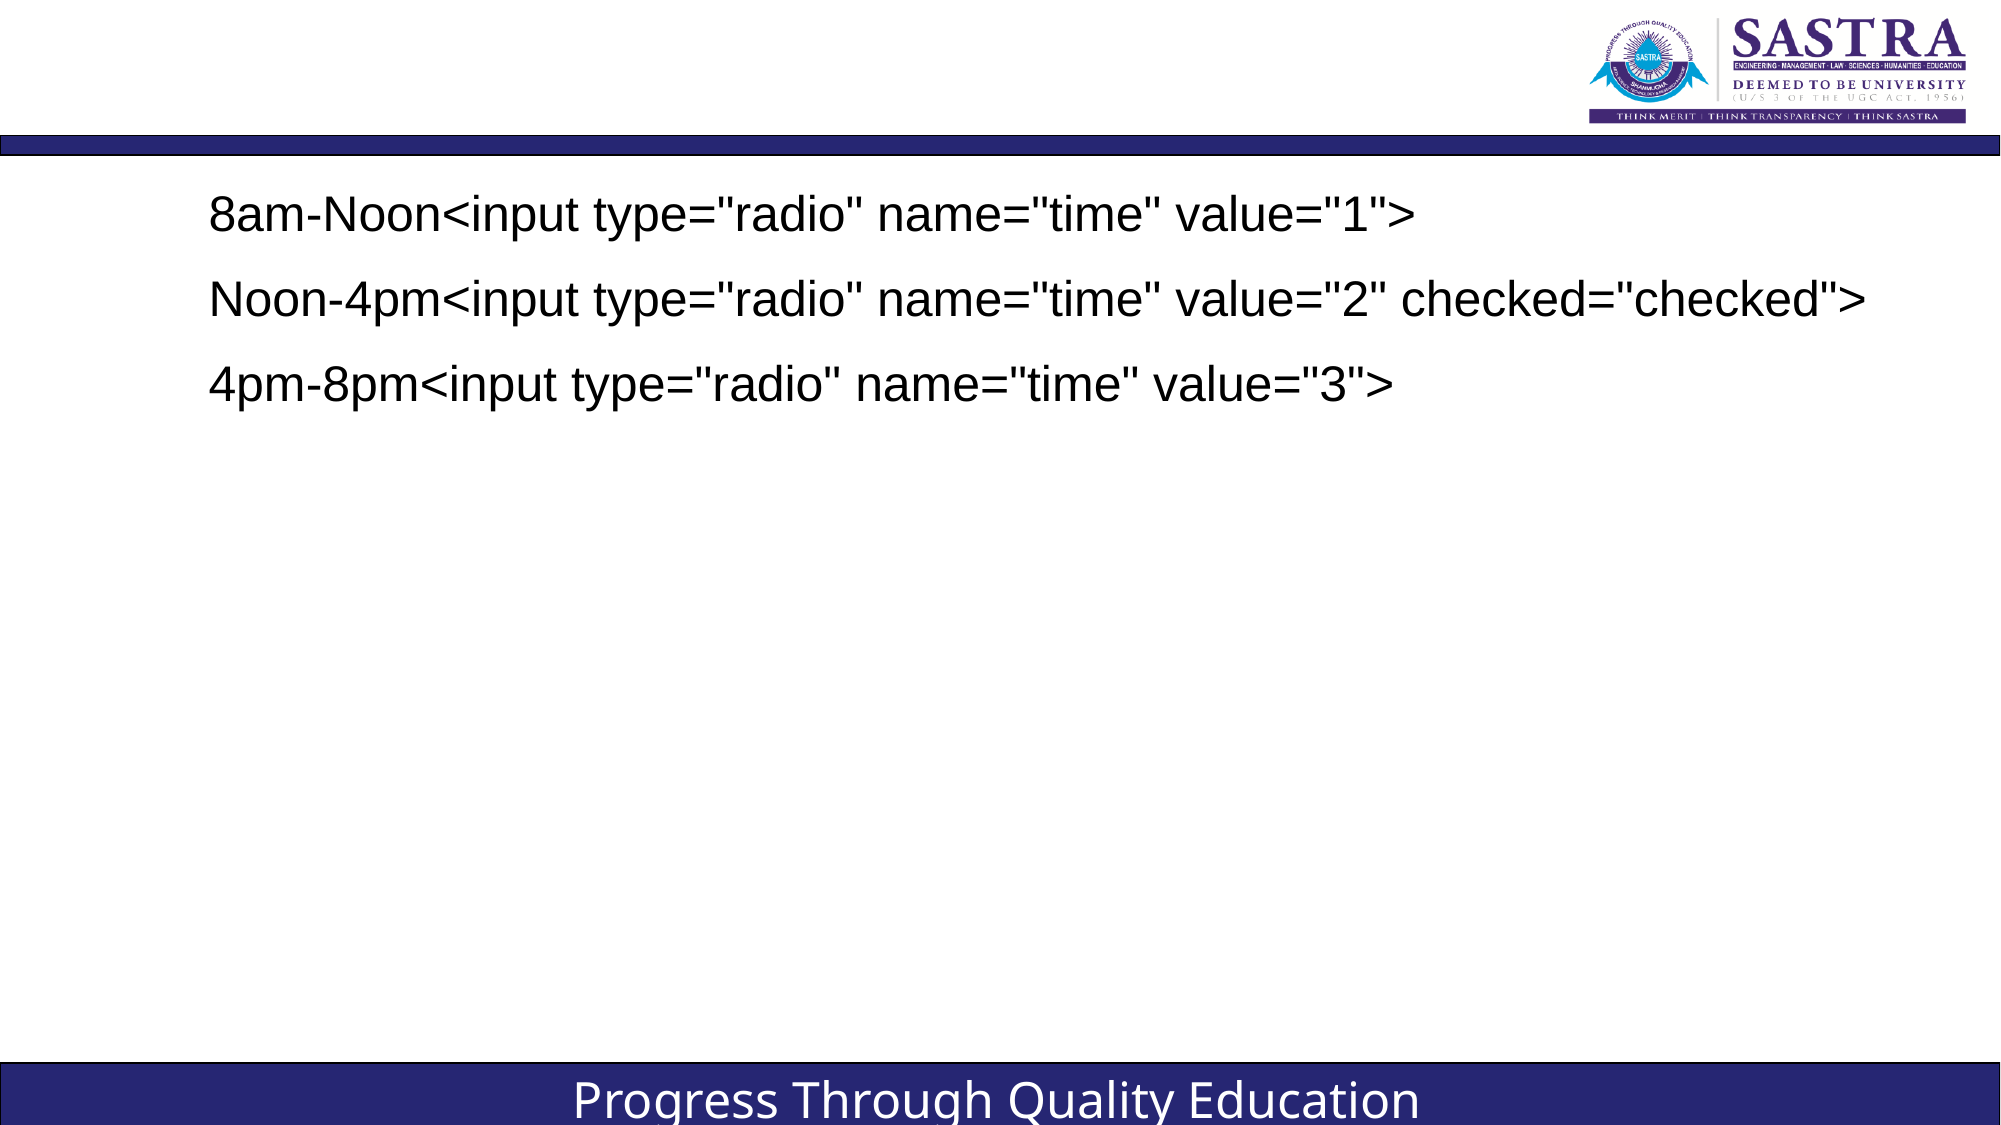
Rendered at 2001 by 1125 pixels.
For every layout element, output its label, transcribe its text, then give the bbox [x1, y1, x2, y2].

picture [1566, 10, 1989, 130]
list 8am-Noon<input type="radio" name="time" value="1"> Noon-4pm<input type="radio" name="time" value="2" checked="checked"> 4pm-8pm<input type="radio" name="time" value="3"> [37, 172, 1969, 1047]
